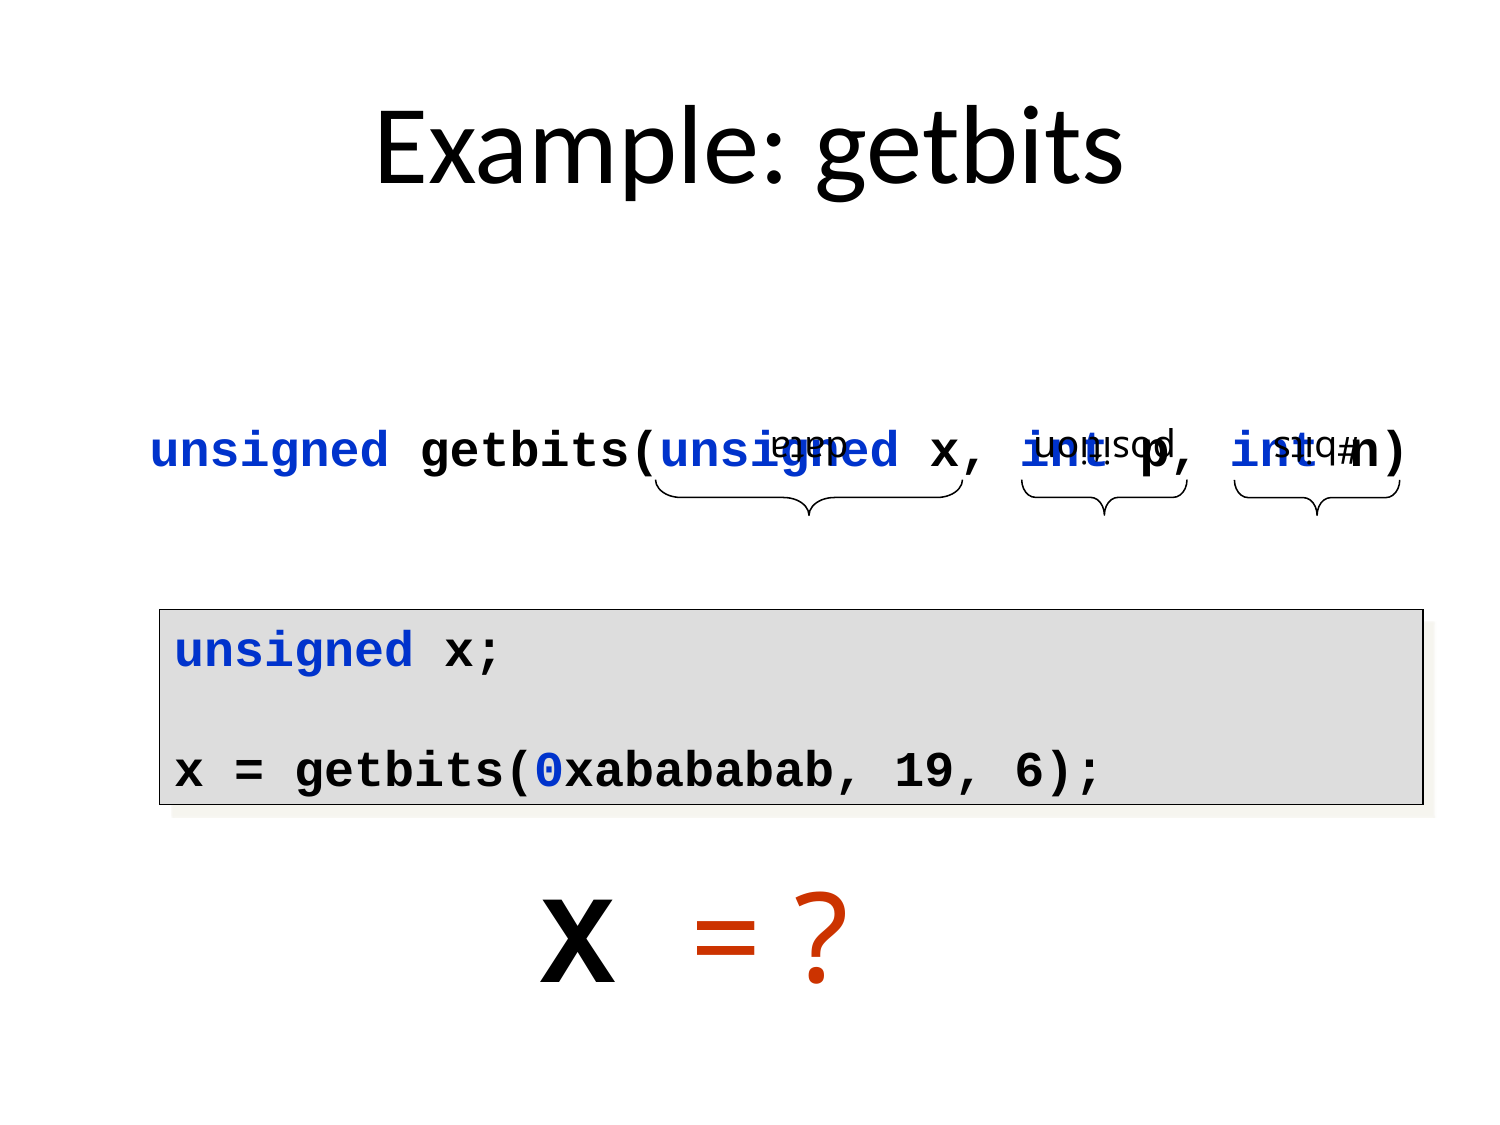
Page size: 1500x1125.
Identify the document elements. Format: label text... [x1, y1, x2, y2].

text_box X = ? [525, 850, 864, 1016]
text_box data [655, 479, 963, 516]
text_box position [1021, 479, 1188, 516]
title Example: getbits [75, 45, 1425, 233]
text_box #bits [1234, 479, 1400, 516]
text_box unsigned x; x = getbits(0xabababab, 19, 6); [159, 609, 1424, 805]
text_box unsigned getbits(unsigned x, int p, int n) [134, 408, 1455, 484]
